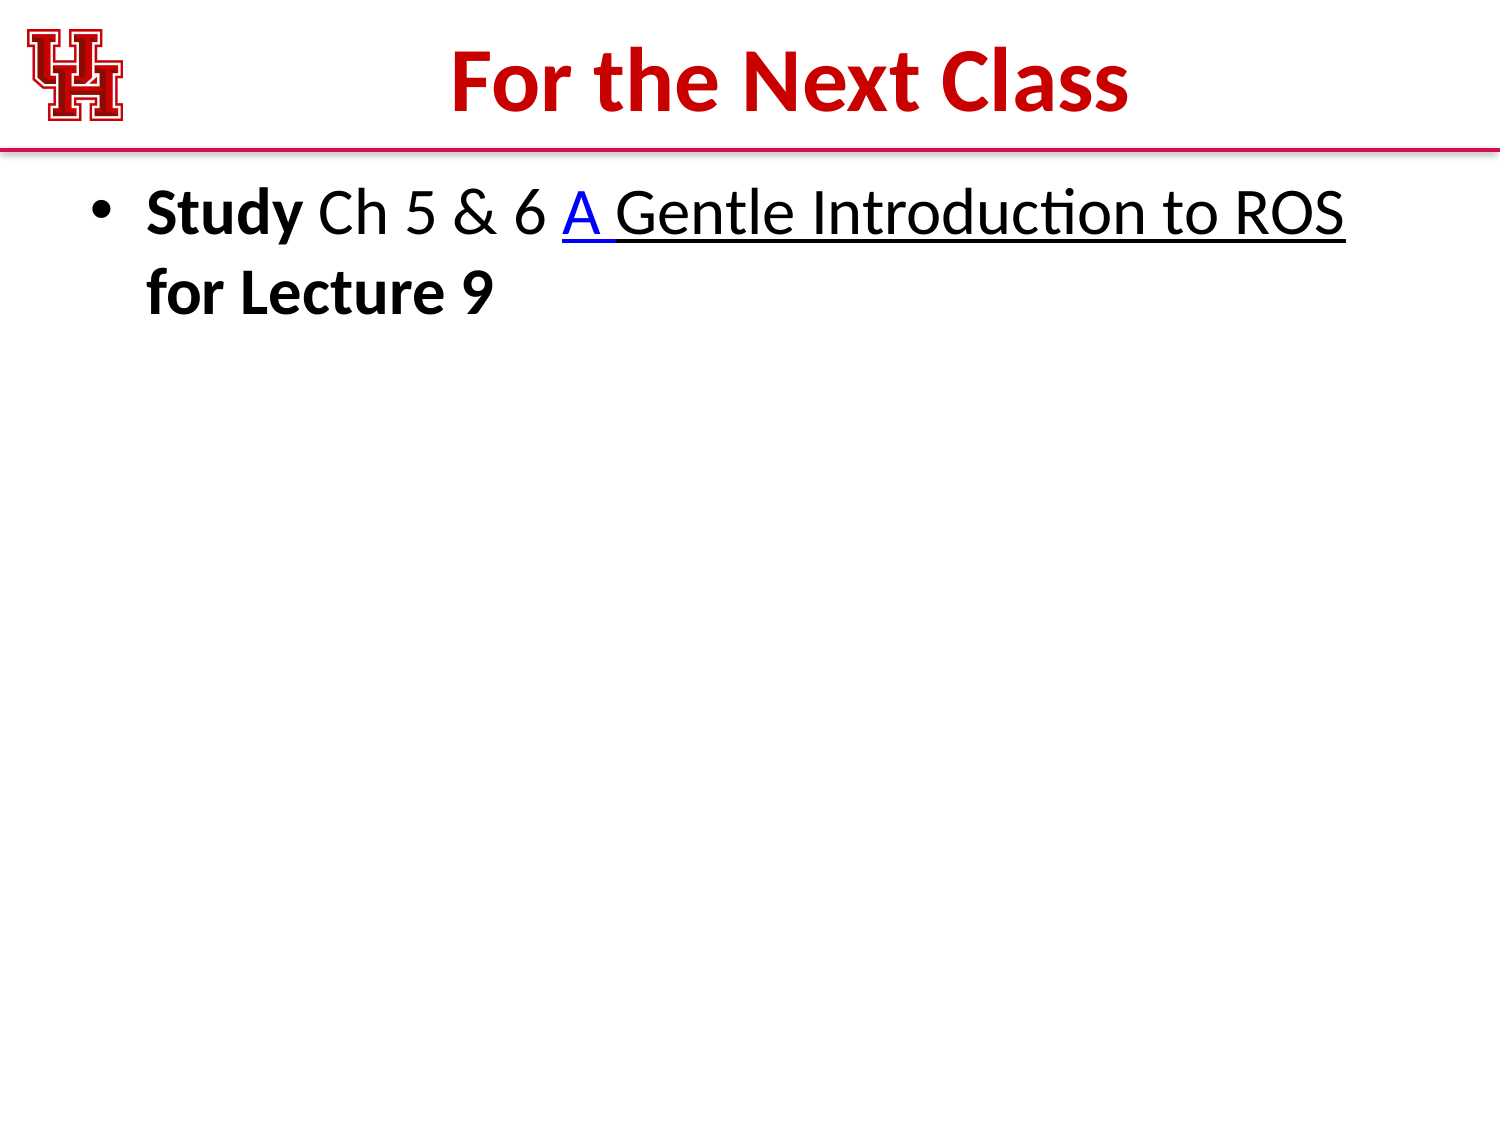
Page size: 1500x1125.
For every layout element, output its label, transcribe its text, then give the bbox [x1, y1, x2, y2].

picture [27, 29, 123, 121]
list Study Ch 5 & 6 A Gentle Introduction to ROS for Lecture 9 [75, 160, 1425, 1065]
title For the Next Class [157, 0, 1425, 150]
